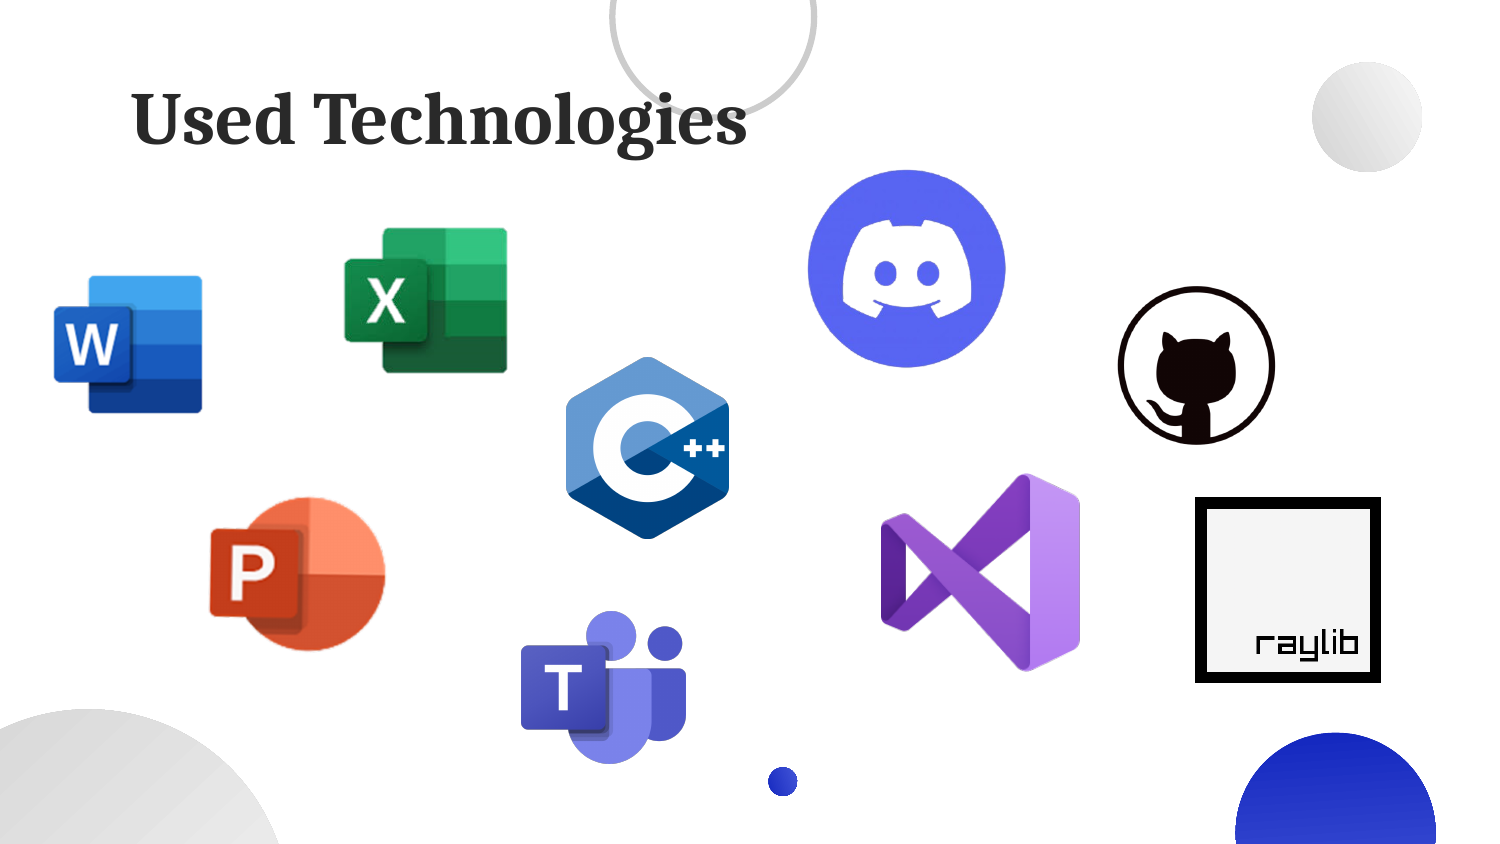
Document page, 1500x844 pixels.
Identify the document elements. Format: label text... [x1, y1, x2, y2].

picture [1195, 497, 1381, 683]
text_box [0, 711, 279, 844]
text_box [768, 767, 798, 796]
text_box [612, 0, 815, 73]
text_box [1312, 62, 1422, 172]
picture [881, 473, 1088, 681]
text_box [1235, 732, 1436, 844]
picture [1114, 284, 1278, 447]
picture [566, 126, 1096, 540]
picture [0, 185, 686, 764]
title Used Technologies [83, 72, 797, 213]
